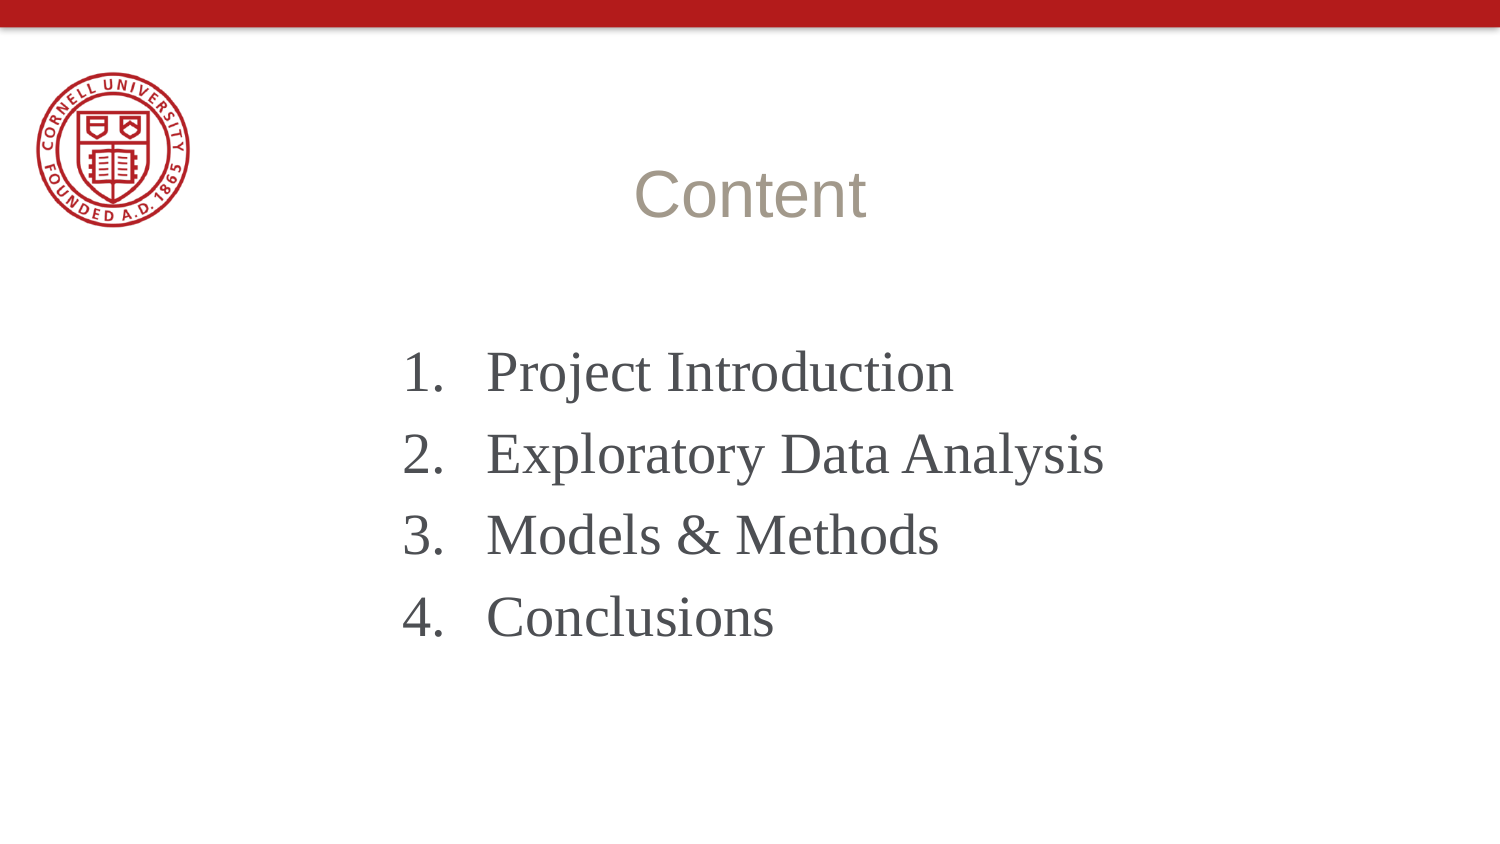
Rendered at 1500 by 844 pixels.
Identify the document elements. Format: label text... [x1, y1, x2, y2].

list Project Introduction Exploratory Data Analysis Models & Methods Conclusions [387, 325, 1188, 672]
picture [29, 65, 213, 134]
list Content [0, 134, 1500, 247]
